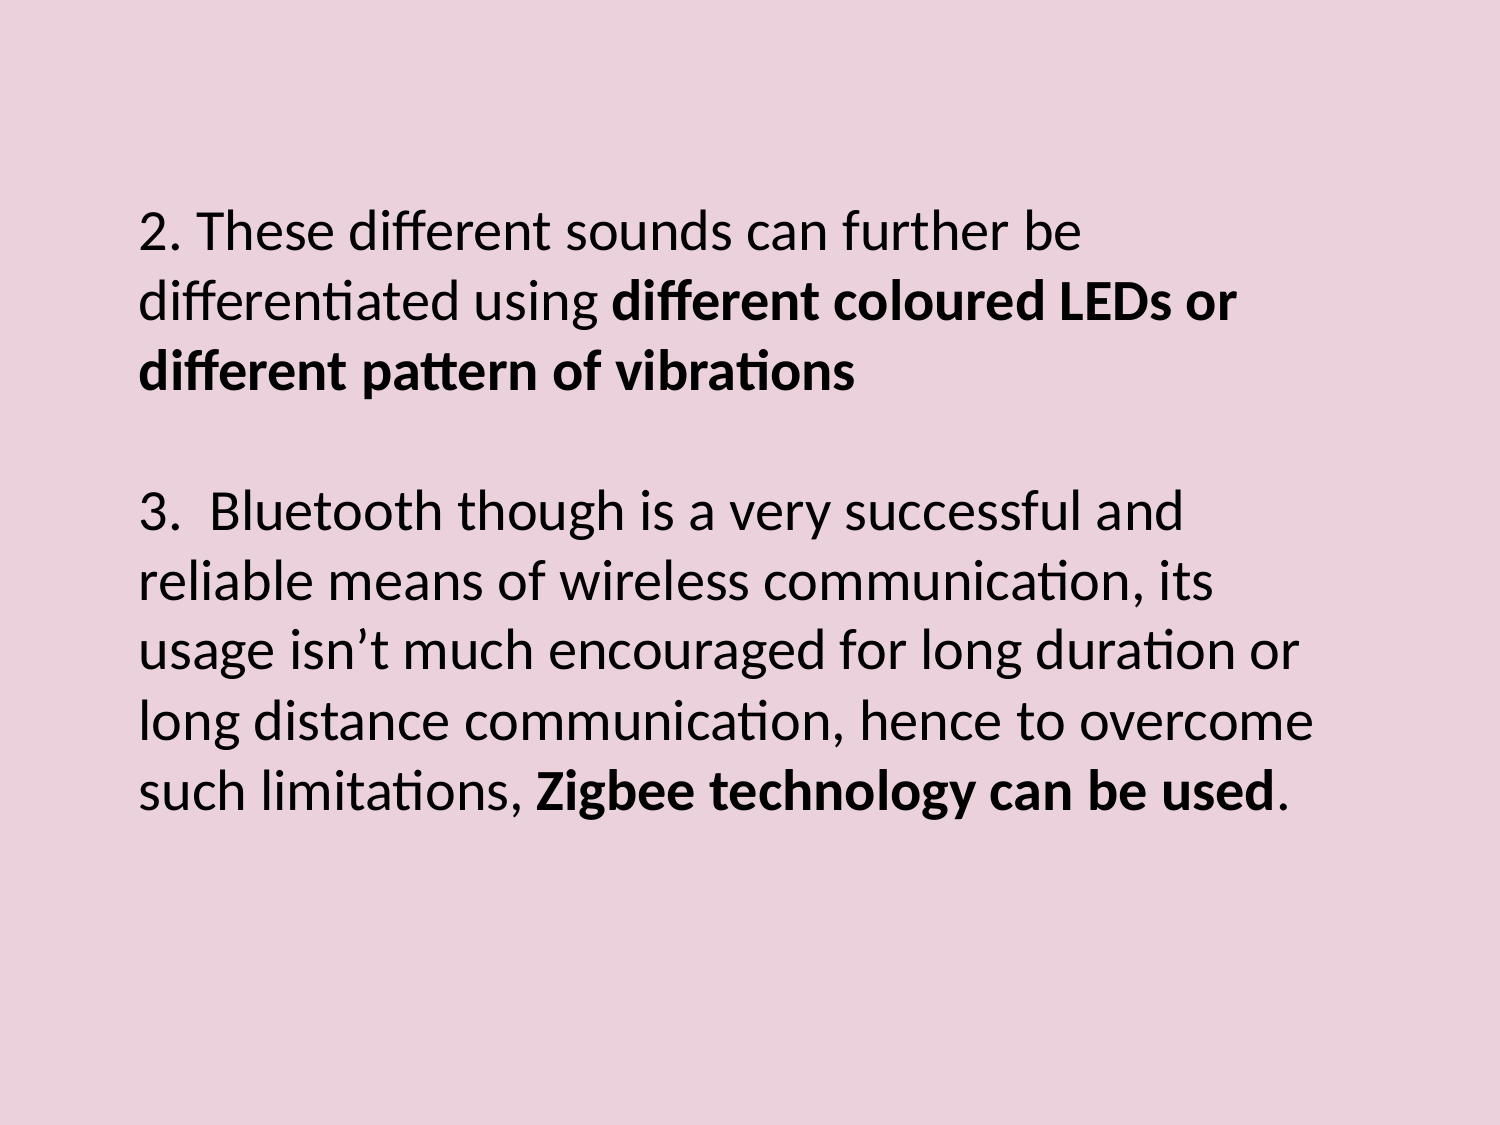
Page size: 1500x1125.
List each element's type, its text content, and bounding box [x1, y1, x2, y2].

text_box 2. These different sounds can further be differentiated using different coloured LEDs or different pattern of vibrations 3. Bluetooth though is a very successful and reliable means of wireless communication, its usage isn’t much encouraged for long duration or long distance communication, hence to overcome such limitations, Zigbee technology can be used. [123, 184, 1376, 899]
